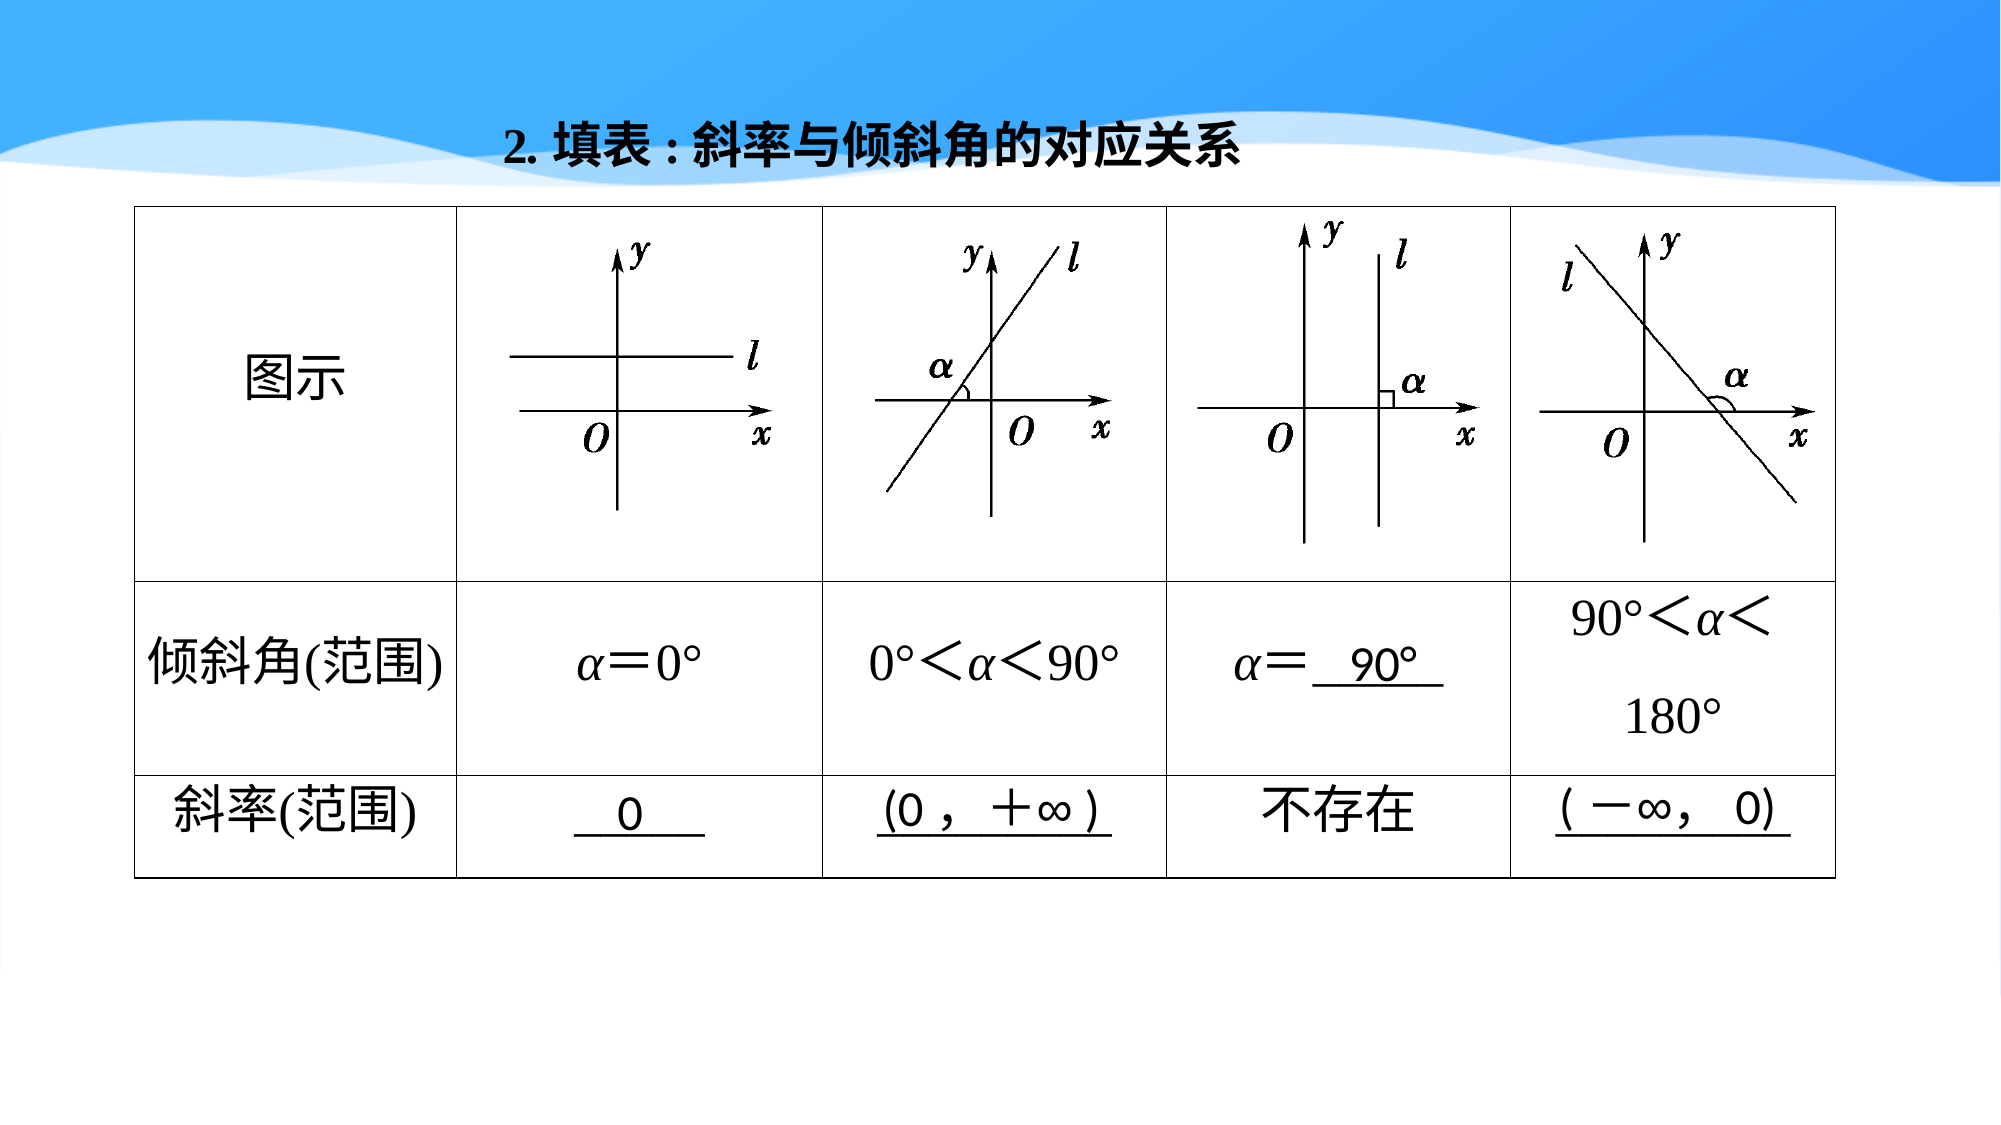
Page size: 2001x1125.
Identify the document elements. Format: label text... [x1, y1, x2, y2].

text_box 2.填表:斜率与倾斜角的对应关系 [487, 94, 1271, 182]
picture [0, 0, 2001, 1125]
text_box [112, 206, 1862, 913]
